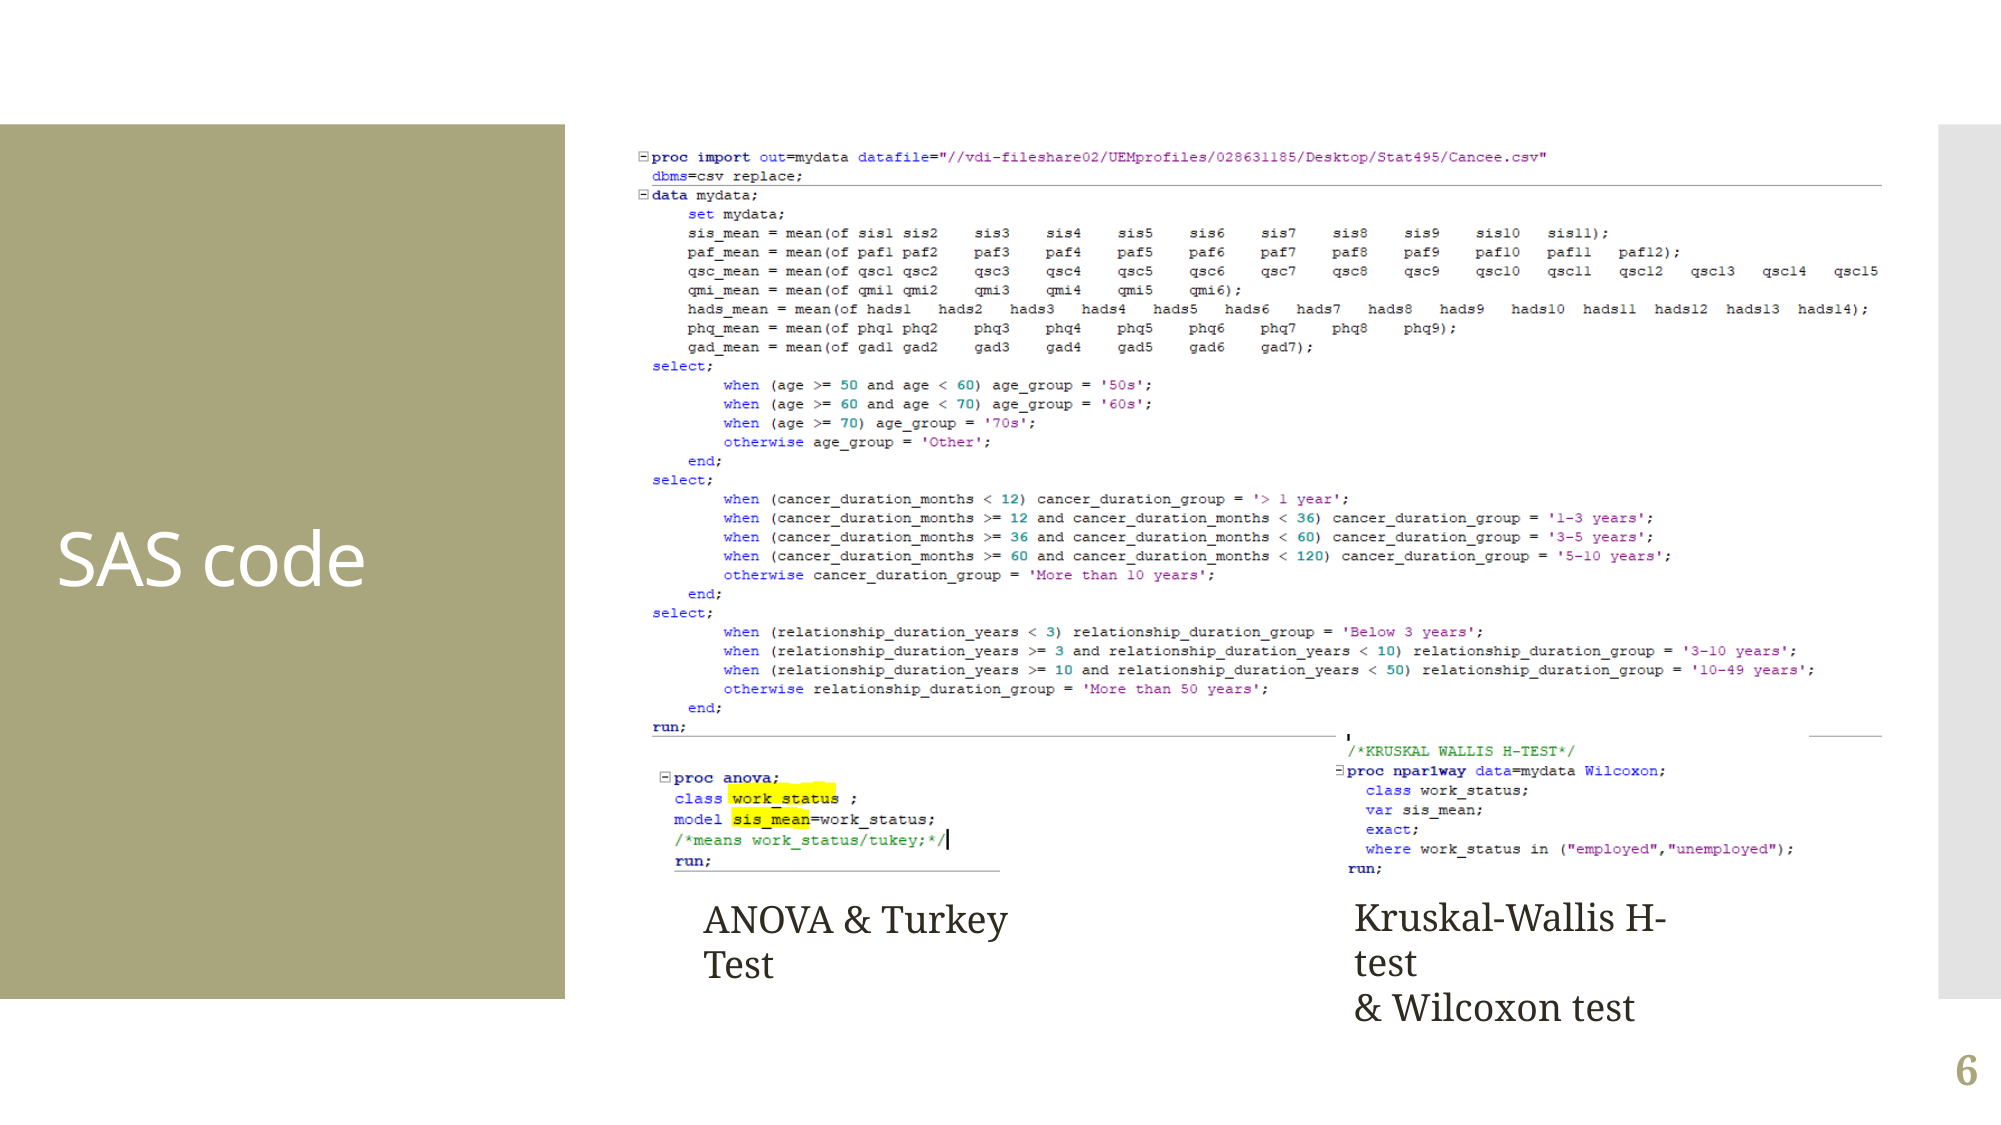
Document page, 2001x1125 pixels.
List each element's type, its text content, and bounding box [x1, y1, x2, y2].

title SAS code [41, 184, 525, 940]
text_box Kruskal-Wallis H-test & Wilcoxon test [1339, 904, 1684, 1036]
picture [1336, 734, 1809, 904]
text_box ANOVA & Turkey Test [688, 888, 1053, 994]
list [633, 147, 1882, 738]
picture [654, 757, 1001, 889]
slide_number 6 [1742, 1042, 1994, 1103]
